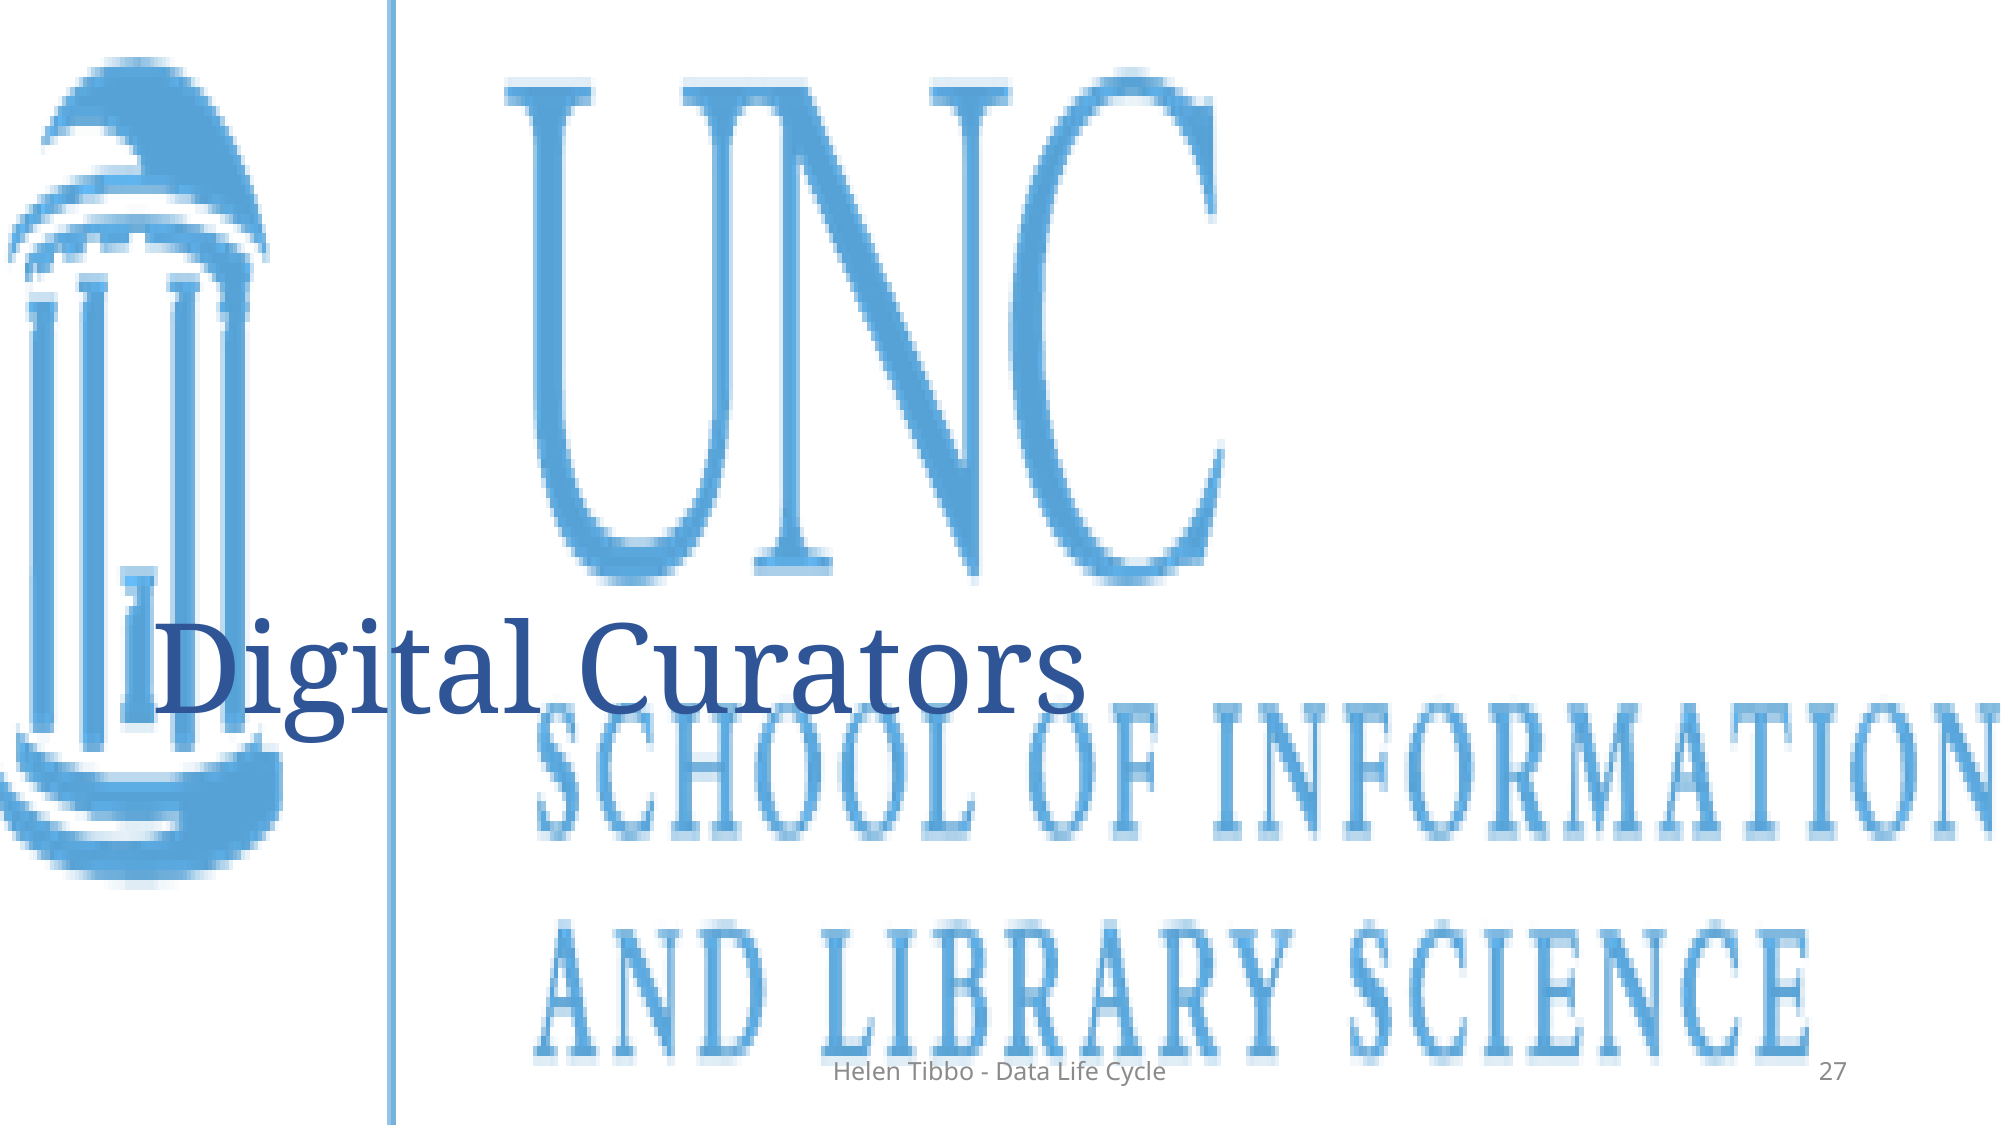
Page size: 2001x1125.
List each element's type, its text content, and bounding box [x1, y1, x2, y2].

picture [0, 0, 2001, 1125]
footer Helen Tibbo - Data Life Cycle [662, 1042, 1338, 1103]
slide_number 27 [1412, 1042, 1863, 1103]
title Digital Curators [136, 280, 1862, 749]
